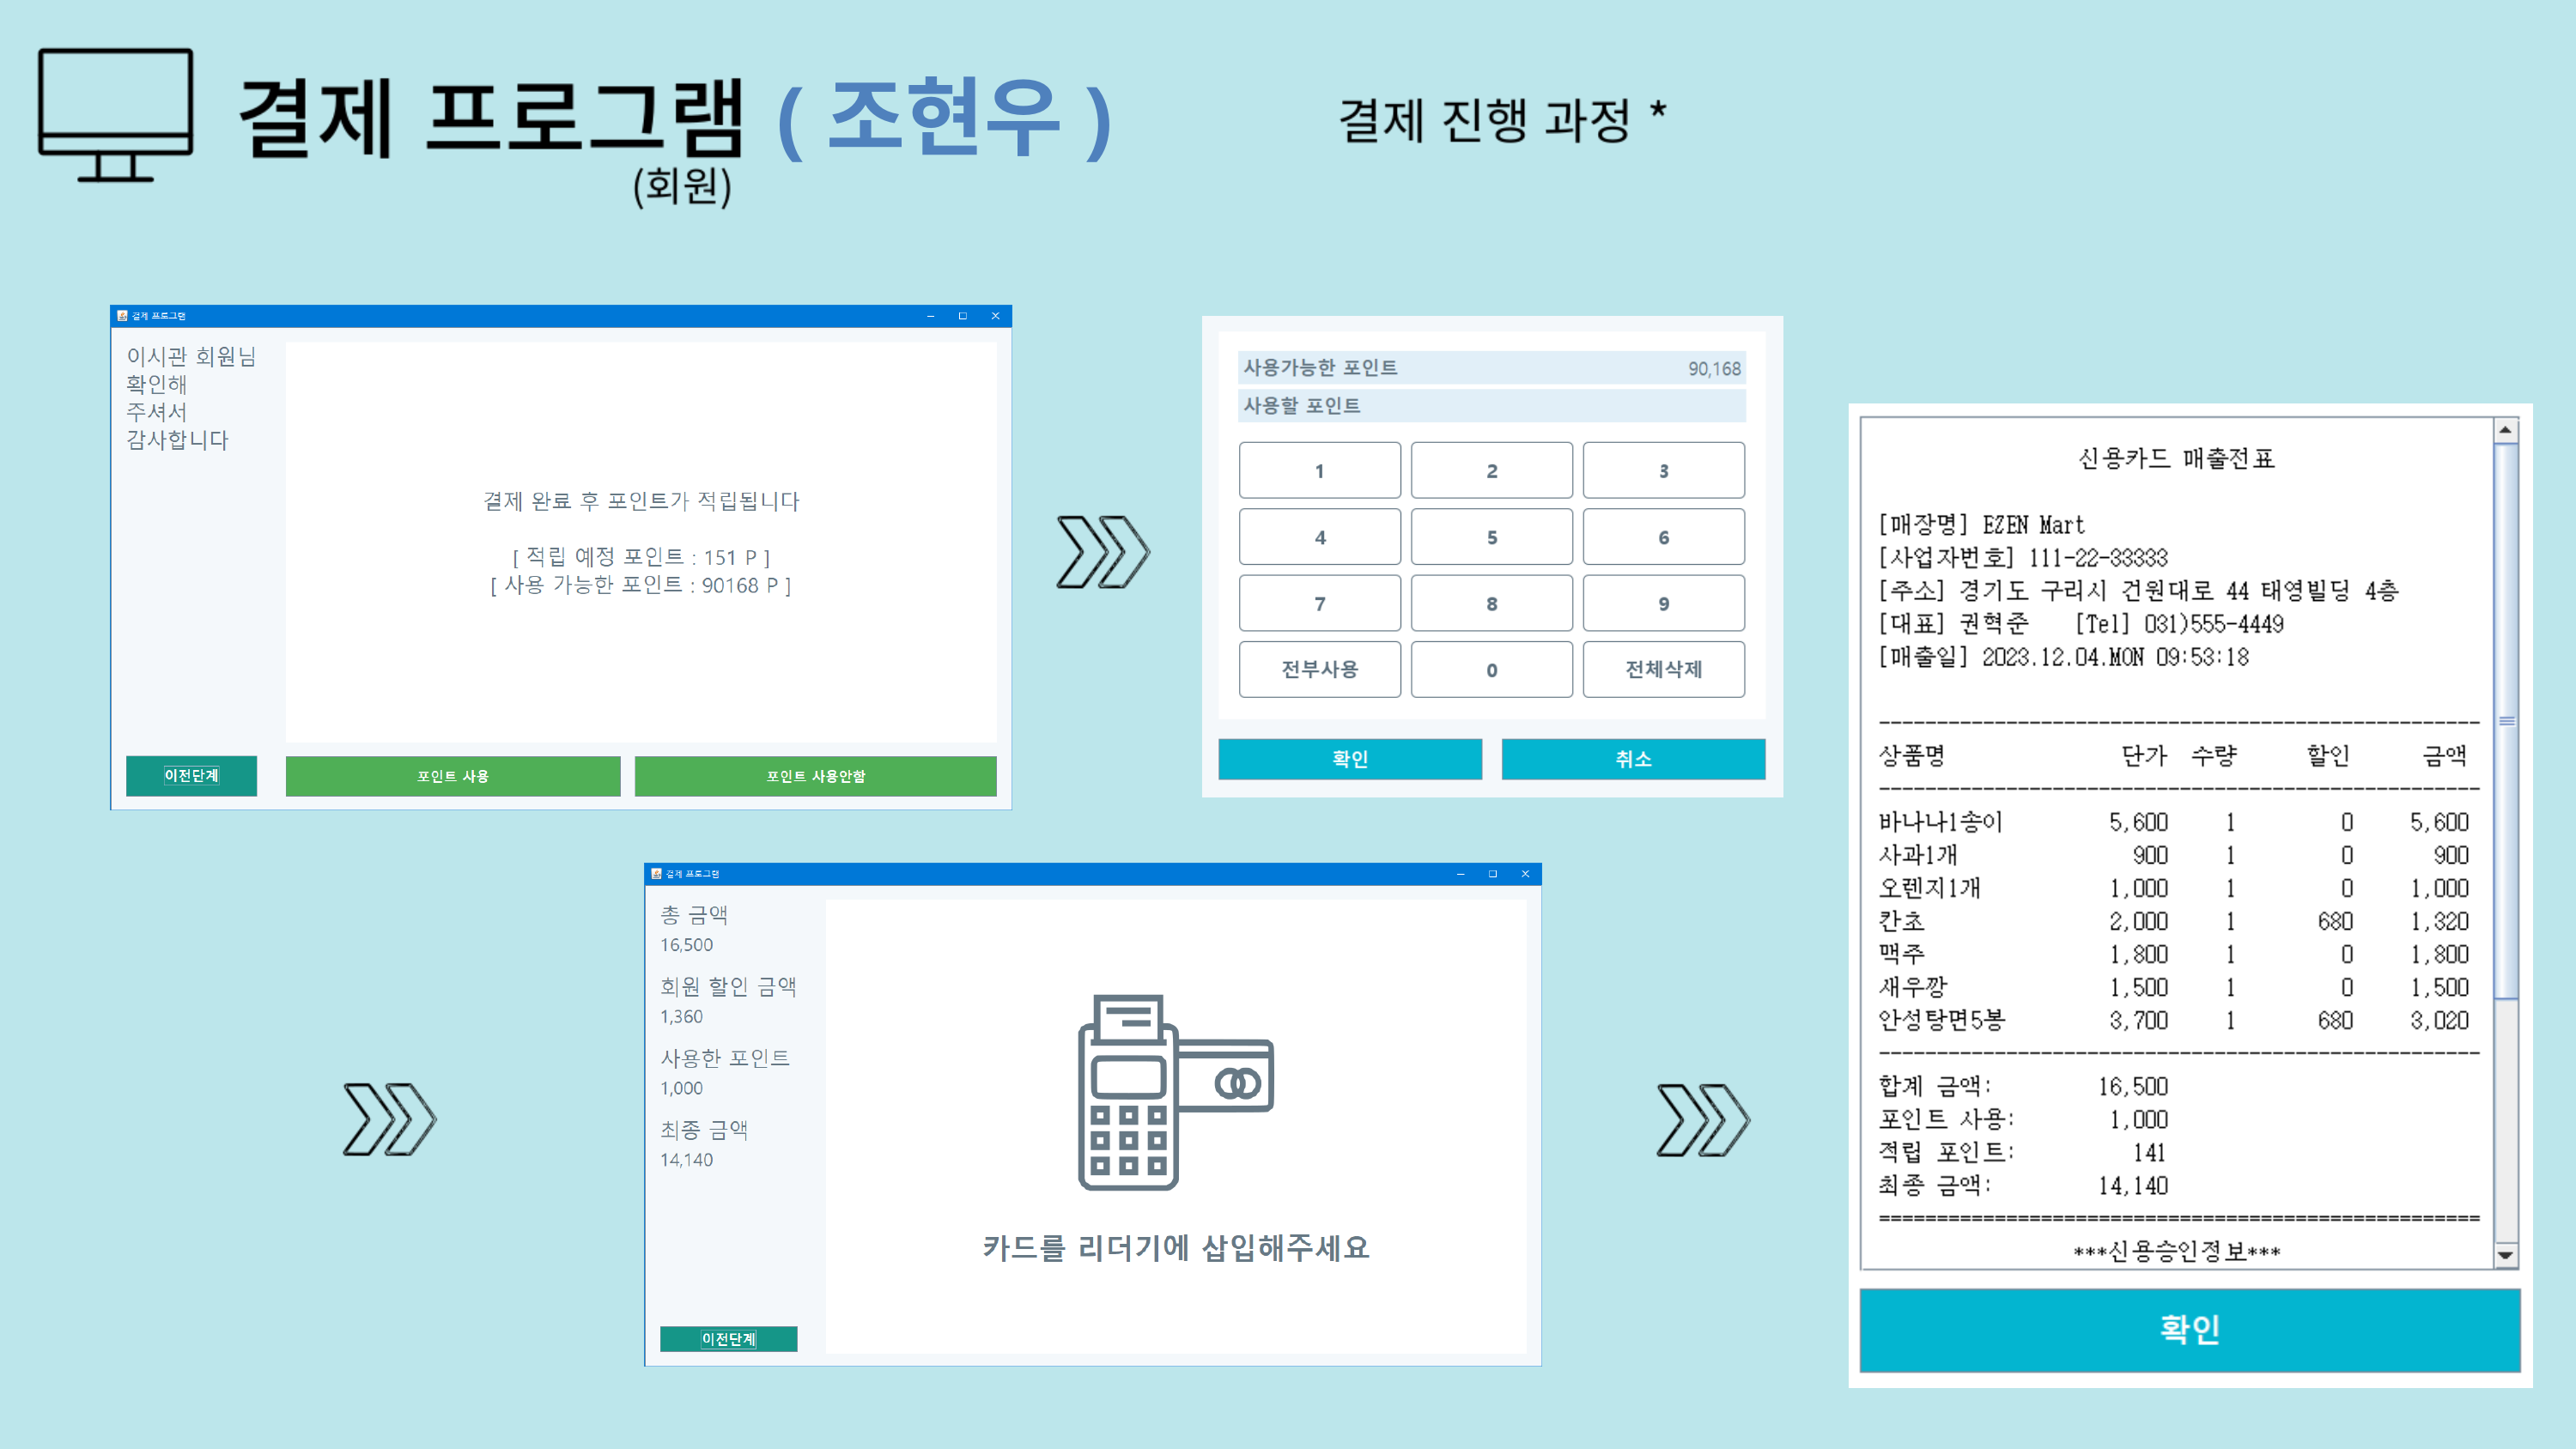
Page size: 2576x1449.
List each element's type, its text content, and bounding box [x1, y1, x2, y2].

picture [643, 863, 1543, 1367]
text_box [1649, 1066, 1758, 1174]
picture [1849, 403, 2534, 1388]
picture [110, 305, 1012, 810]
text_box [1050, 499, 1158, 606]
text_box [336, 1066, 444, 1174]
picture [1201, 316, 1783, 798]
picture [1320, 68, 1719, 200]
picture [204, 22, 835, 264]
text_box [0, 0, 232, 232]
text_box (조현우) [838, 57, 1127, 173]
